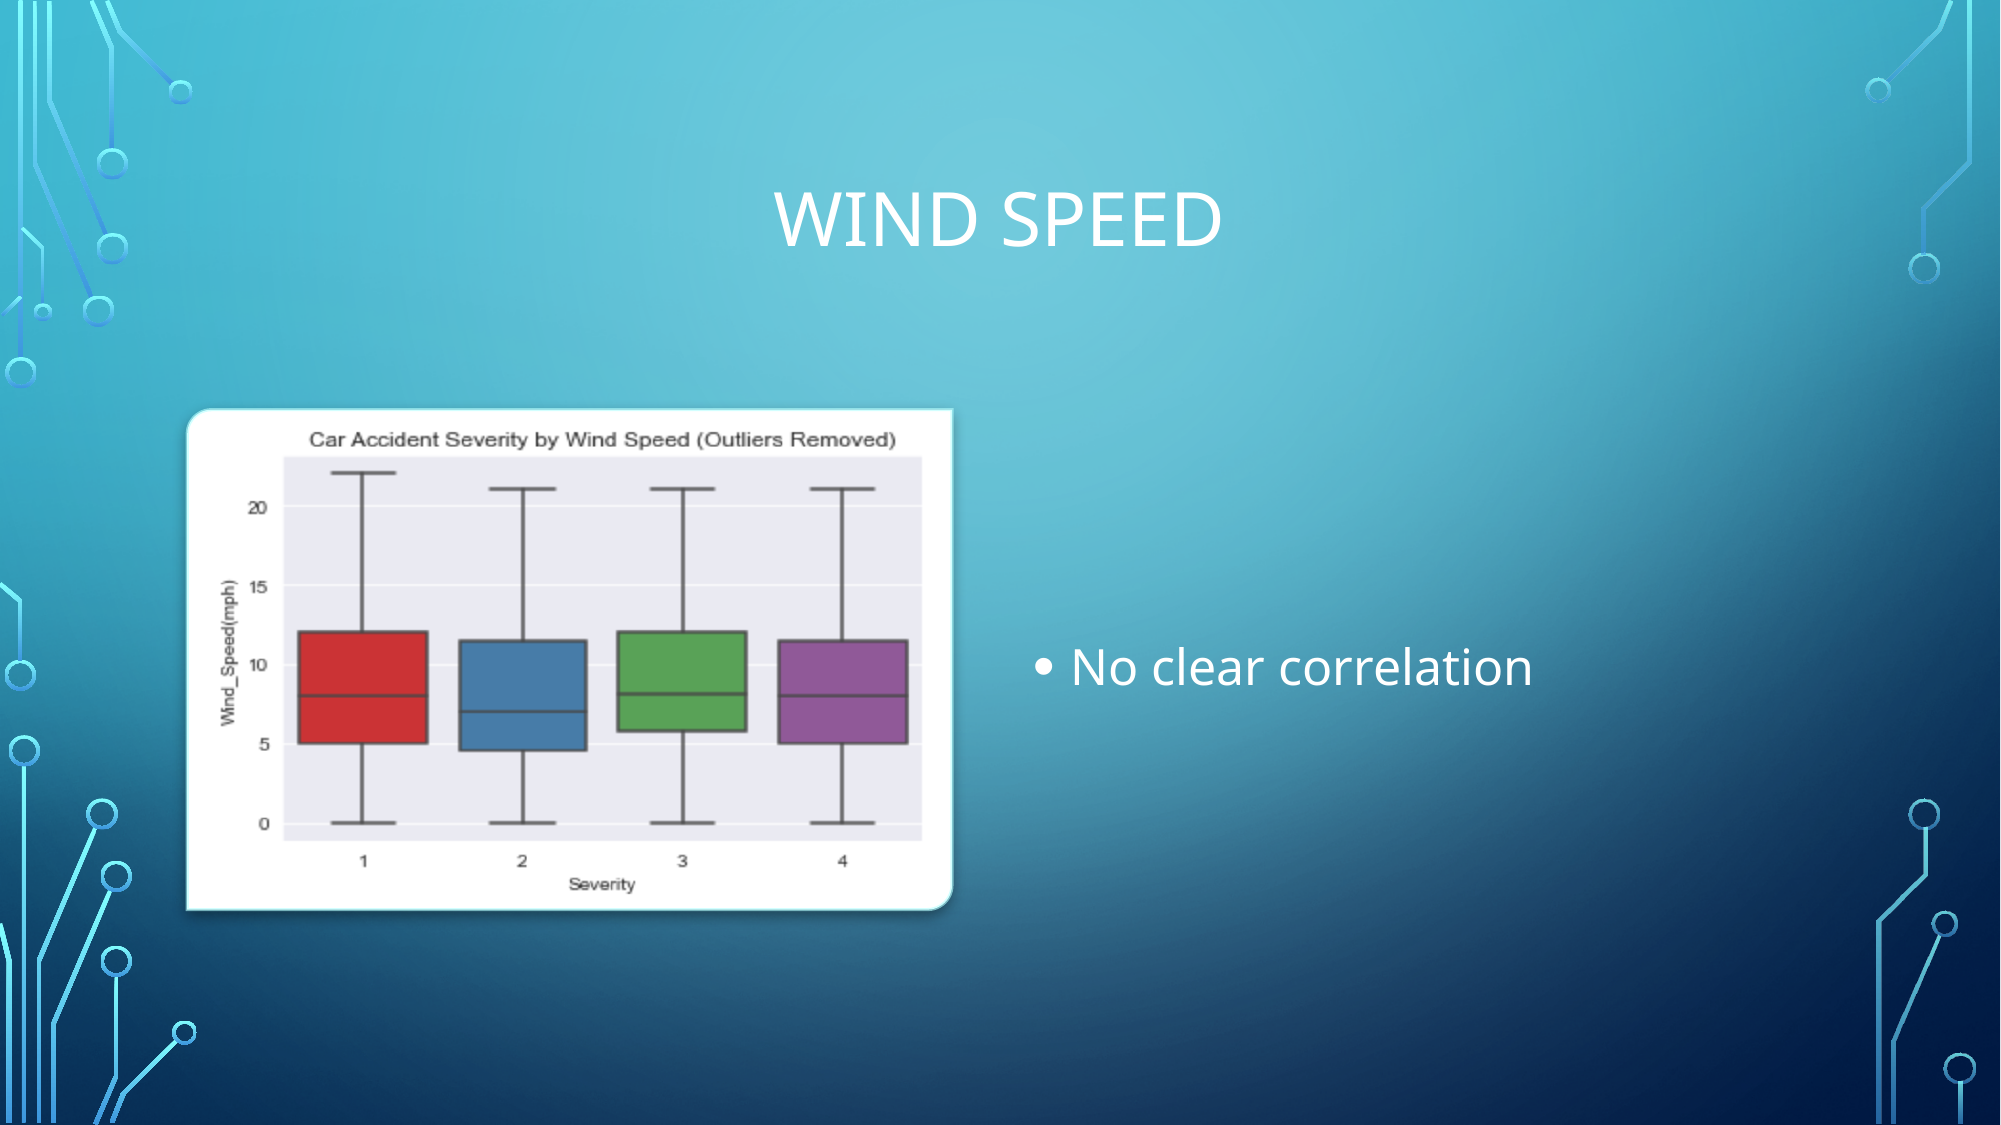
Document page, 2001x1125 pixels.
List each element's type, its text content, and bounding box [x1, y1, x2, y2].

picture [186, 409, 953, 910]
list No clear correlation [1017, 369, 1813, 950]
title Wind Speed [187, 101, 1813, 344]
